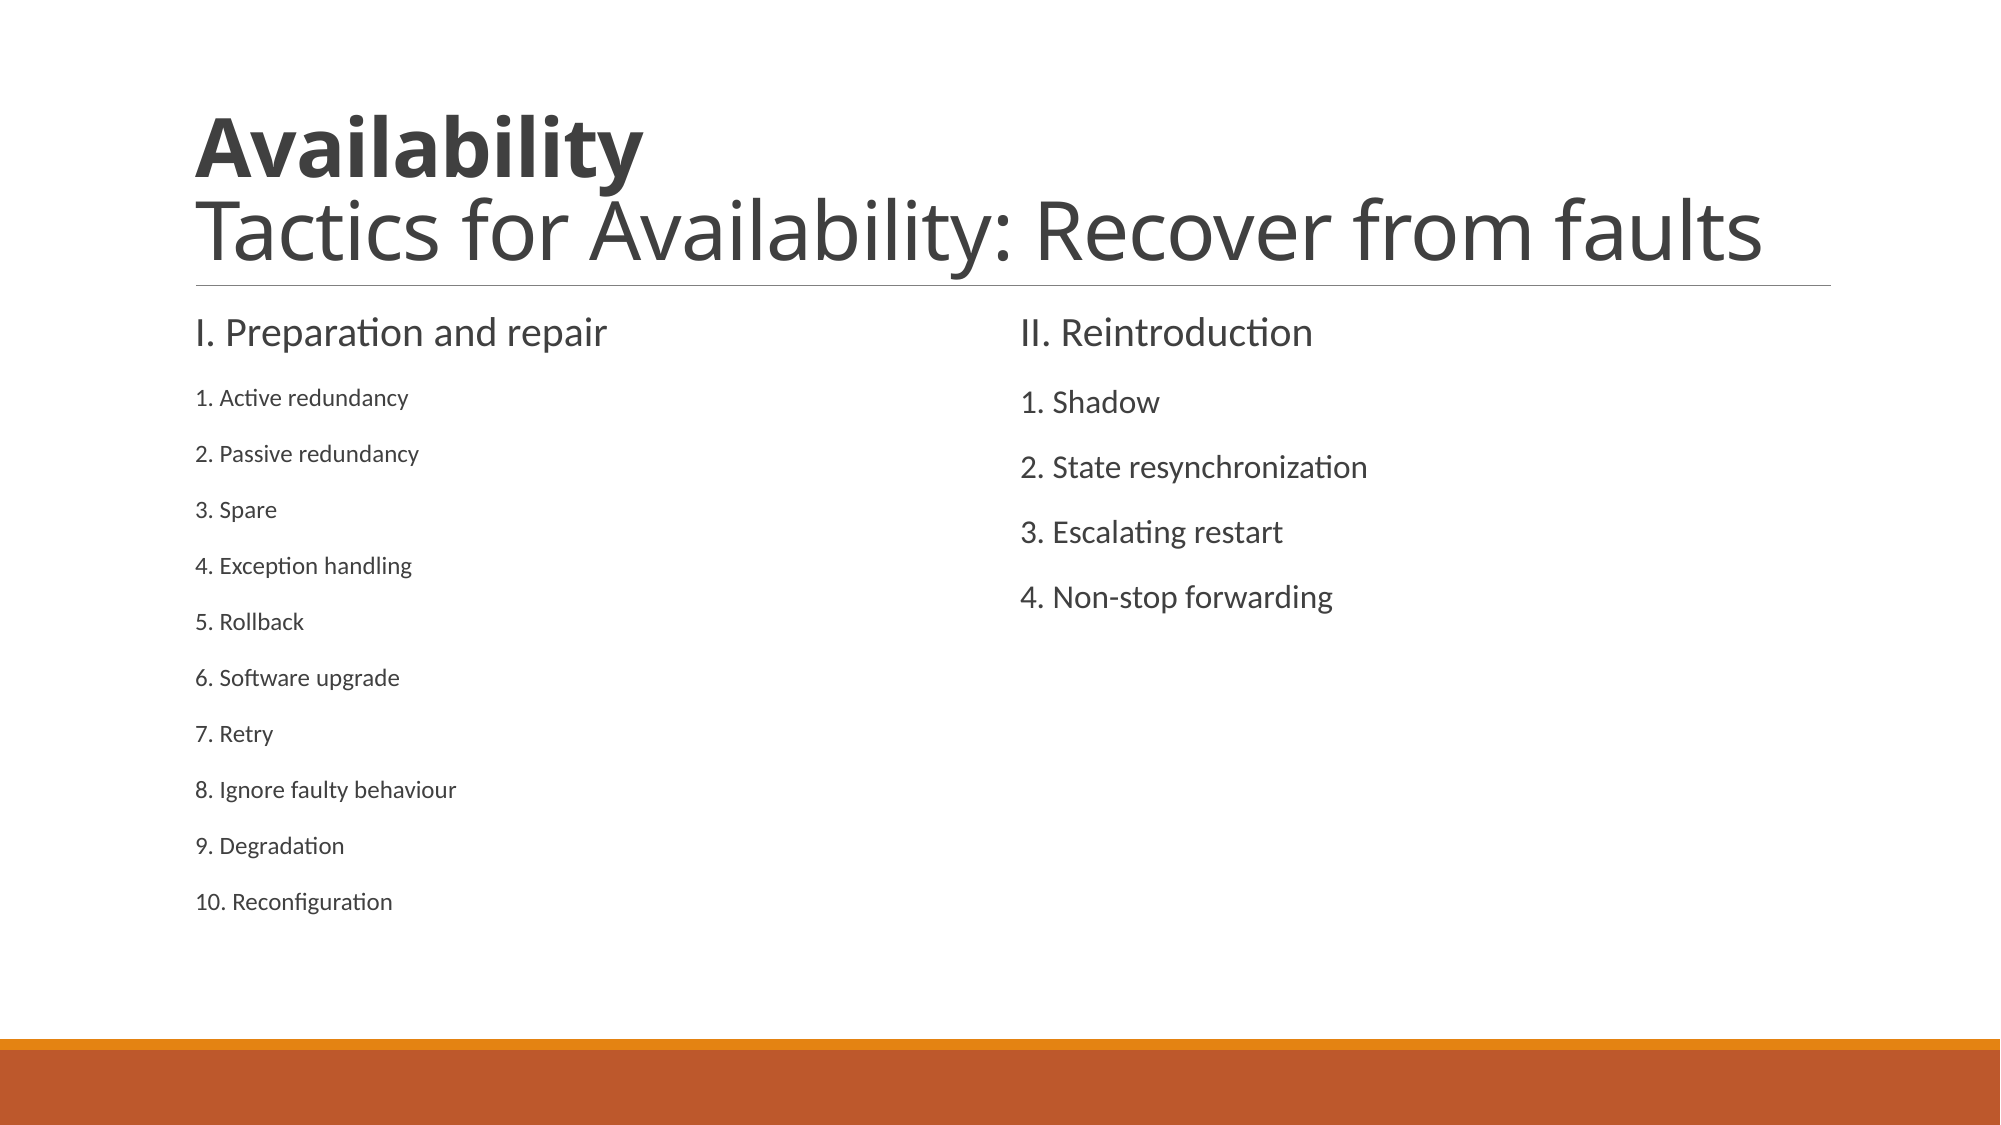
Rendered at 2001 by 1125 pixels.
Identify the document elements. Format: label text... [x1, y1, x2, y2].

title Availability Tactics for Availability: Recover from faults [180, 47, 1830, 285]
list I. Preparation and repair 1. Active redundancy 2. Passive redundancy 3. Spare 4. Exception handling 5. Rollback 6. Software upgrade 7. Retry 8. Ignore faulty behaviour 9. Degradation 10. Reconfiguration II. Reintroduction 1. Shadow 2. State resynchronization 3. Escalating restart 4. Non-stop forwarding [180, 302, 1830, 963]
